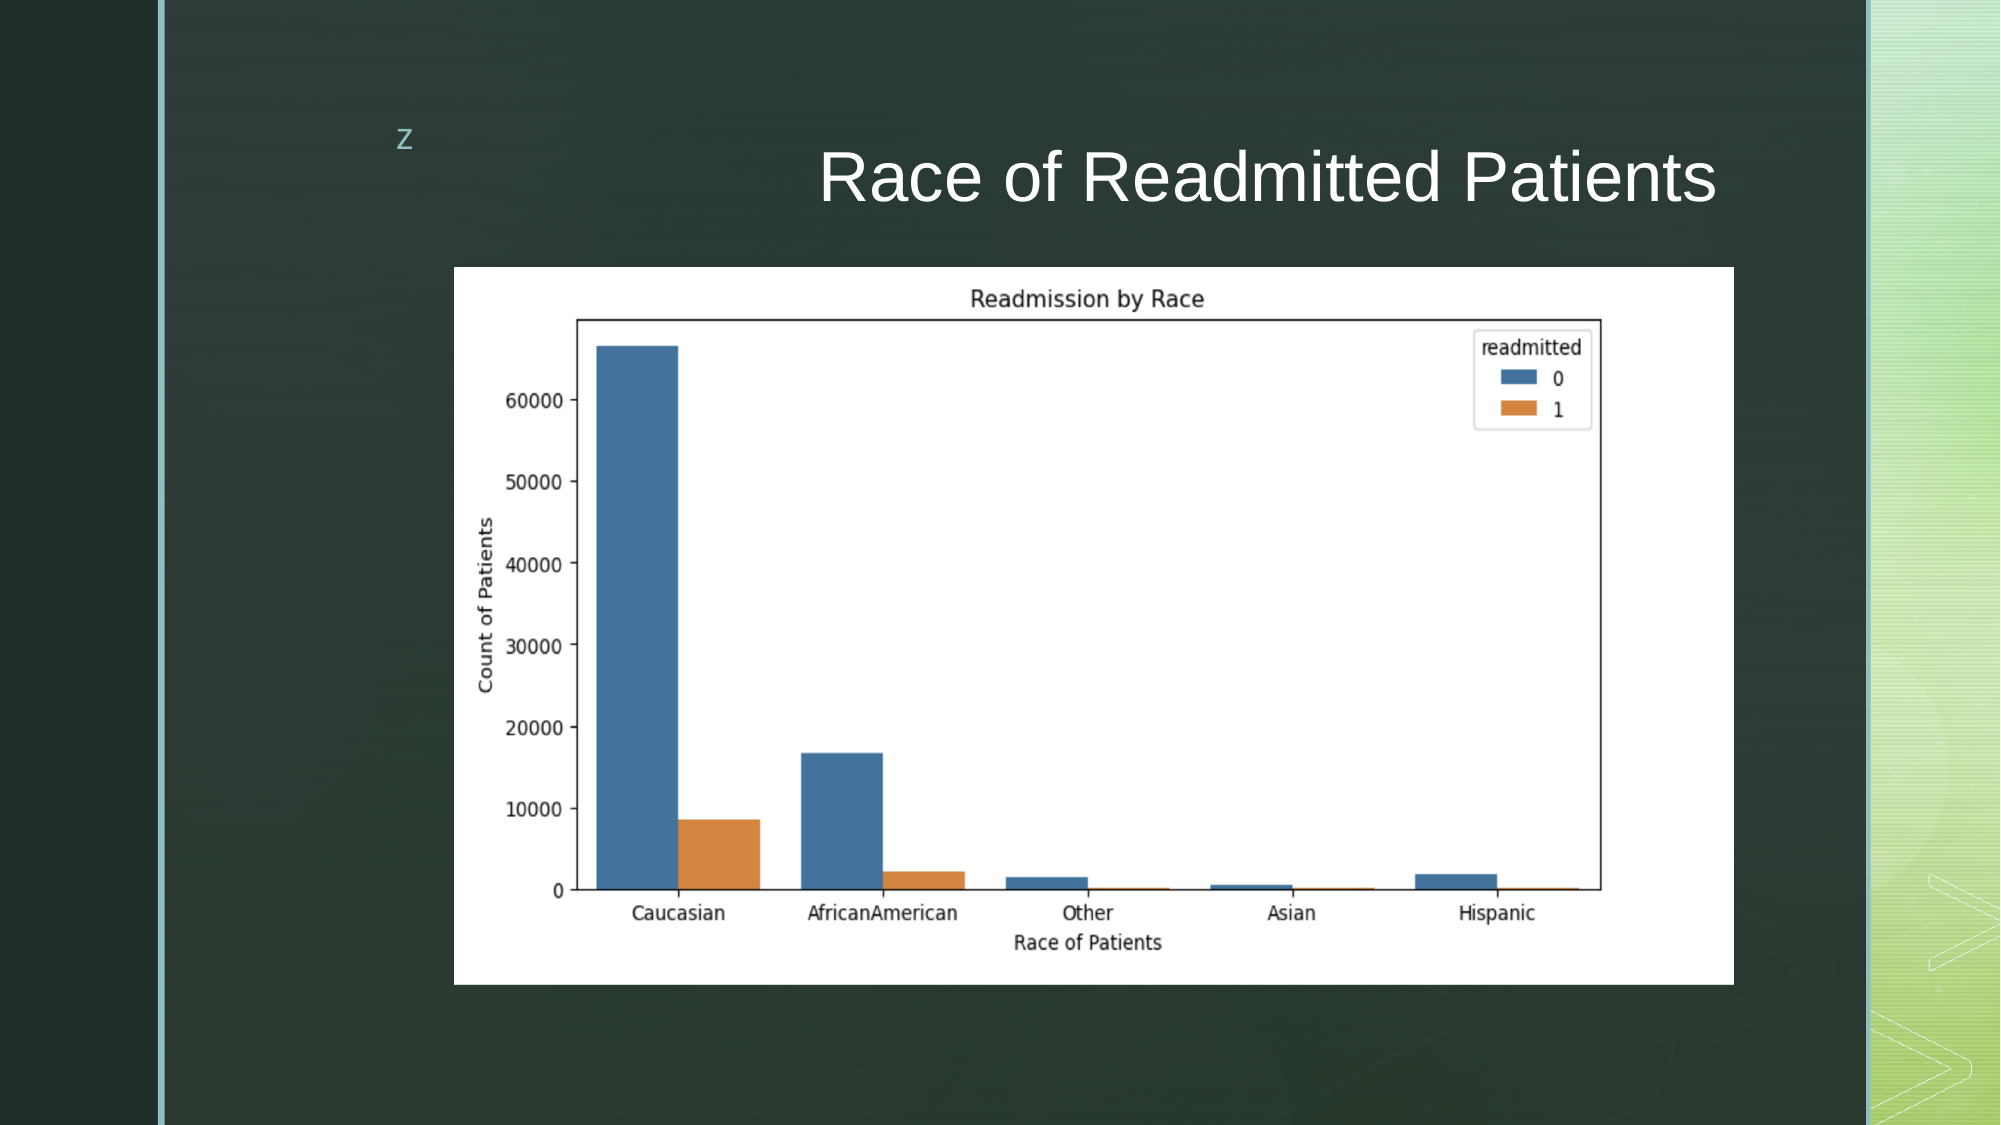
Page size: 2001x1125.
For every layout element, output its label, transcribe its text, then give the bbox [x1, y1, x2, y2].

picture [1871, 0, 2001, 1125]
title Race of Readmitted Patients [428, 132, 1734, 236]
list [454, 266, 1735, 985]
